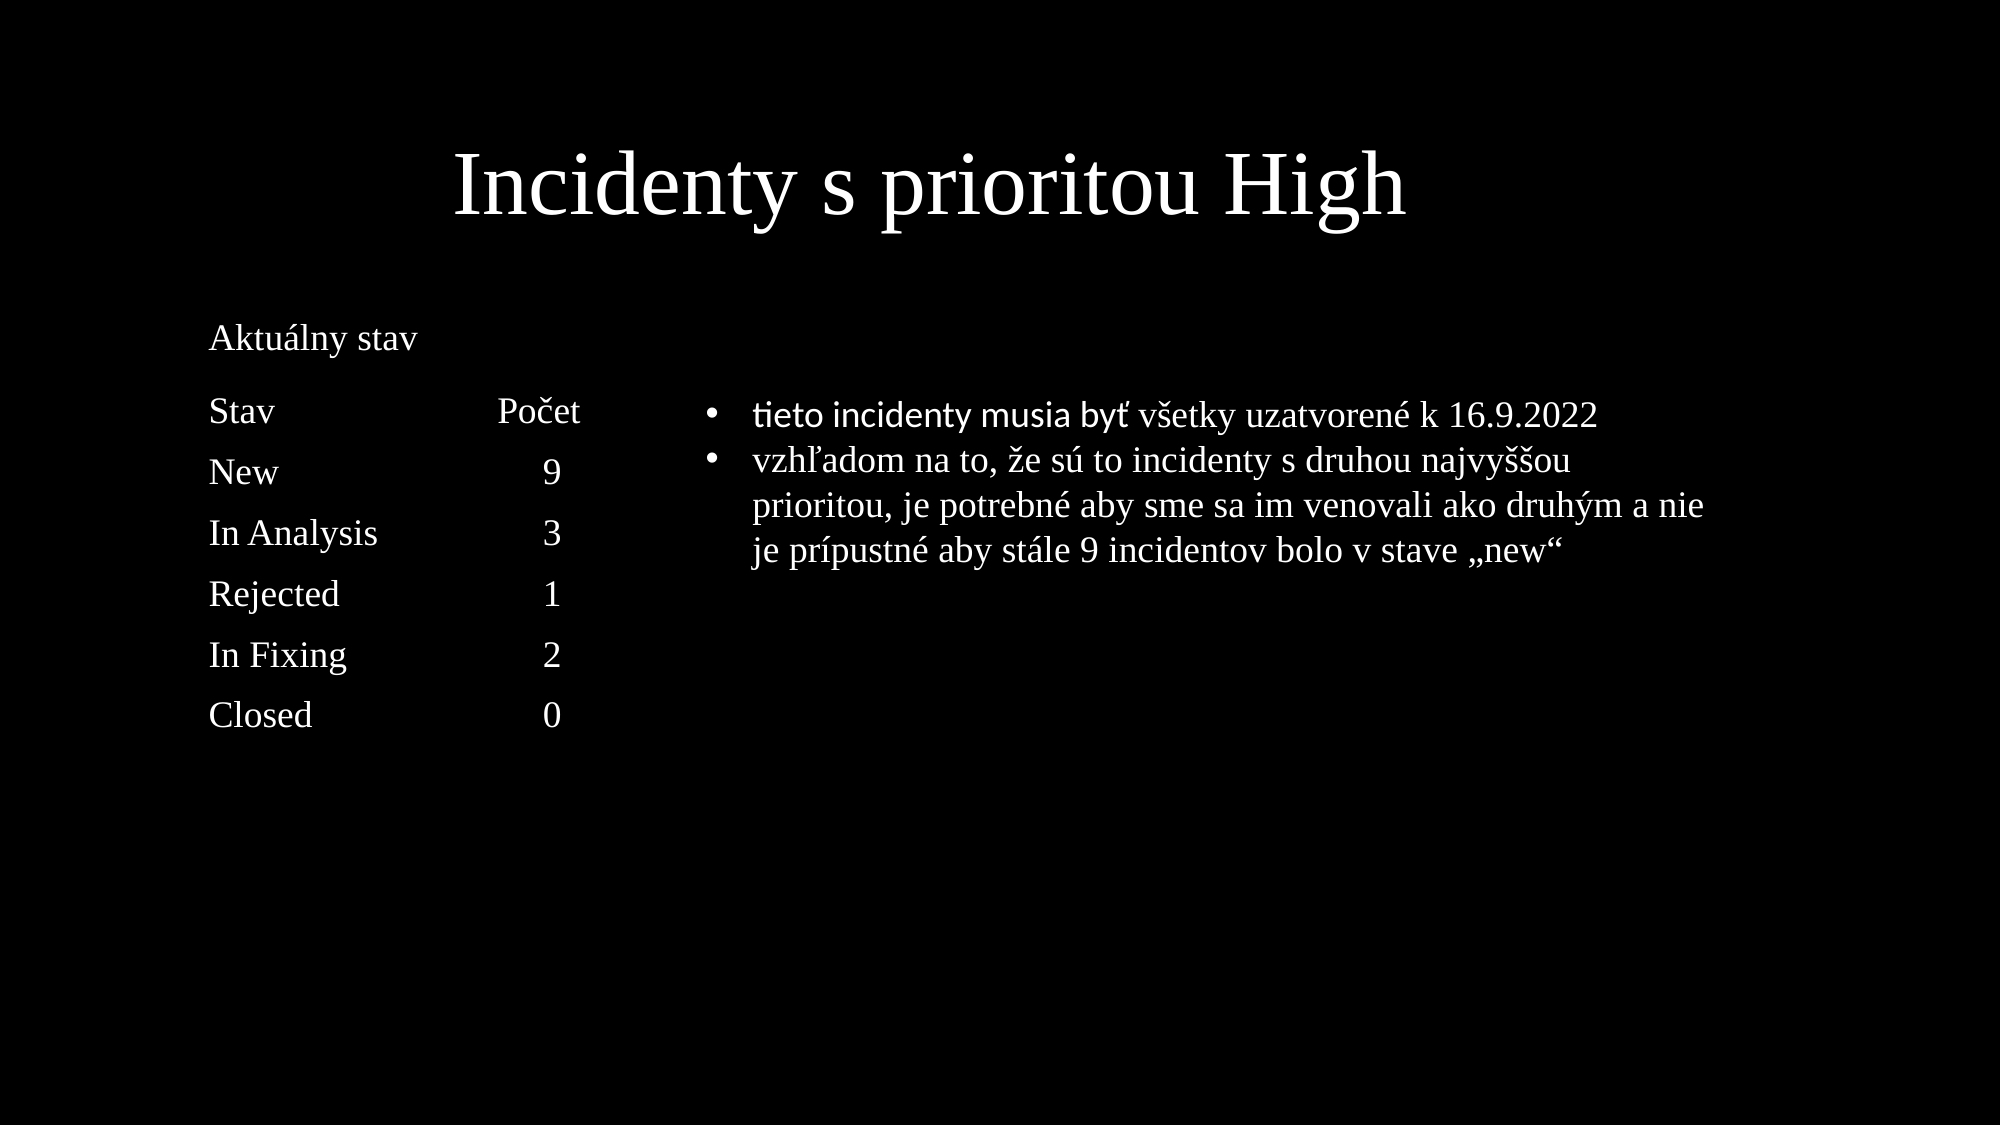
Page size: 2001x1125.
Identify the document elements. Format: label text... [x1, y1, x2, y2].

table_cell Rejected [194, 565, 482, 626]
table_cell Closed [194, 687, 482, 748]
table_header Stav [194, 383, 482, 444]
table_cell 9 [482, 444, 622, 505]
table_cell In Analysis [194, 505, 482, 565]
table_cell In Fixing [194, 626, 482, 687]
table_cell 2 [482, 626, 622, 687]
table_cell 3 [482, 505, 622, 565]
table_header Počet [482, 383, 622, 444]
text_box Aktuálny stav [193, 310, 508, 366]
table_cell New [194, 444, 482, 505]
text_box tieto incidenty musia byť všetky uzatvorené k 16.9.2022 vzhľadom na to, že sú to incidenty s druhou najvyššou prioritou, je potrebné aby sme sa im venovali ako druhým a nie je prípustné aby stále 9 incidentov bolo v stave „new“ [690, 382, 1731, 578]
table_cell 1 [482, 565, 622, 626]
title Incidenty s prioritou High [437, 76, 1563, 294]
table_cell 0 [482, 687, 622, 748]
